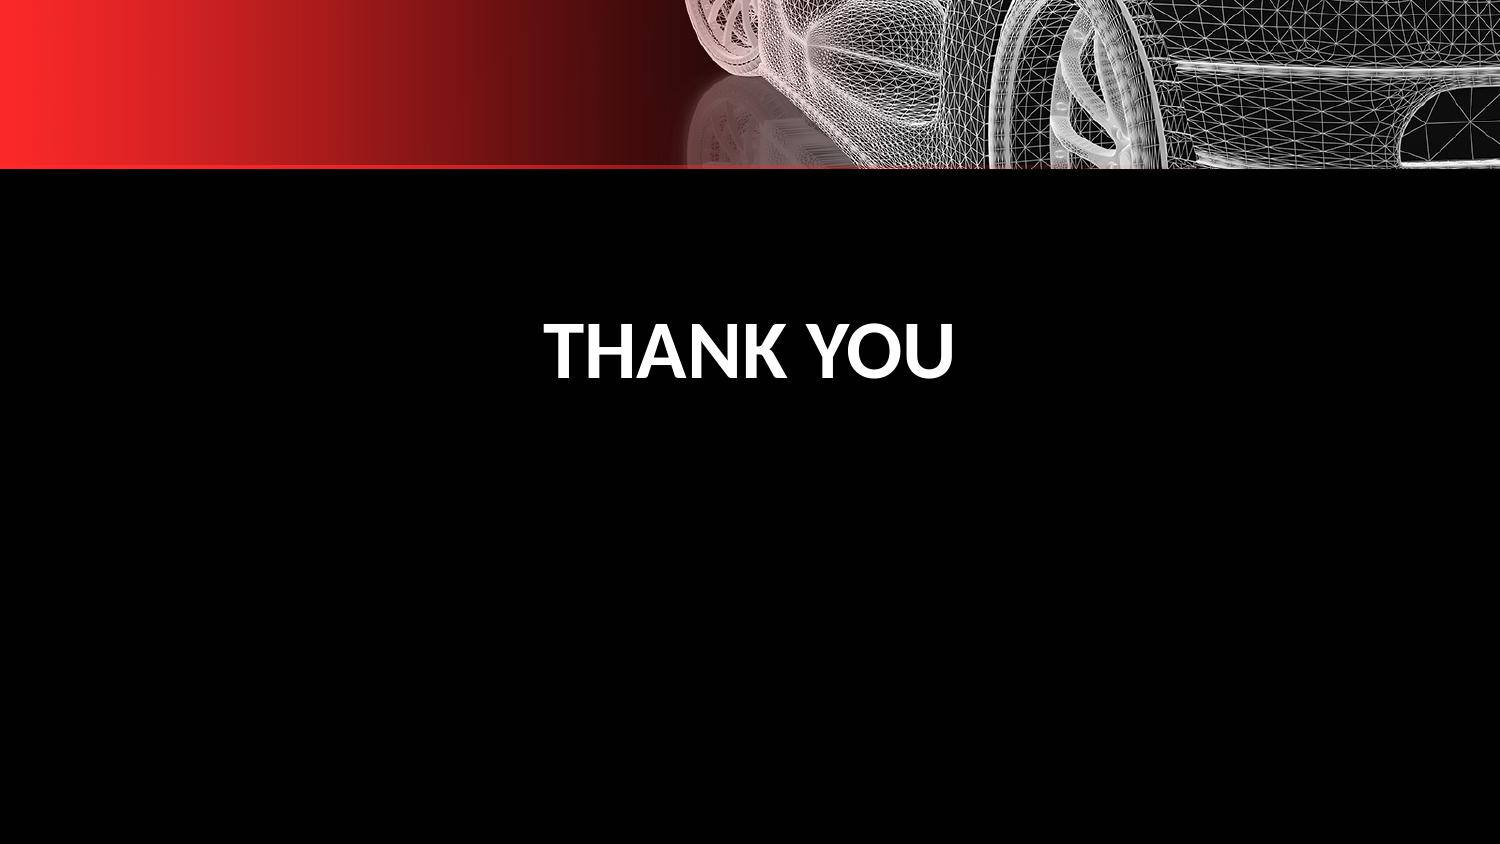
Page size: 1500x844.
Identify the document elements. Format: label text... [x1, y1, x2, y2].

picture [0, 0, 1500, 844]
text_box THANK YOU [207, 287, 1293, 403]
